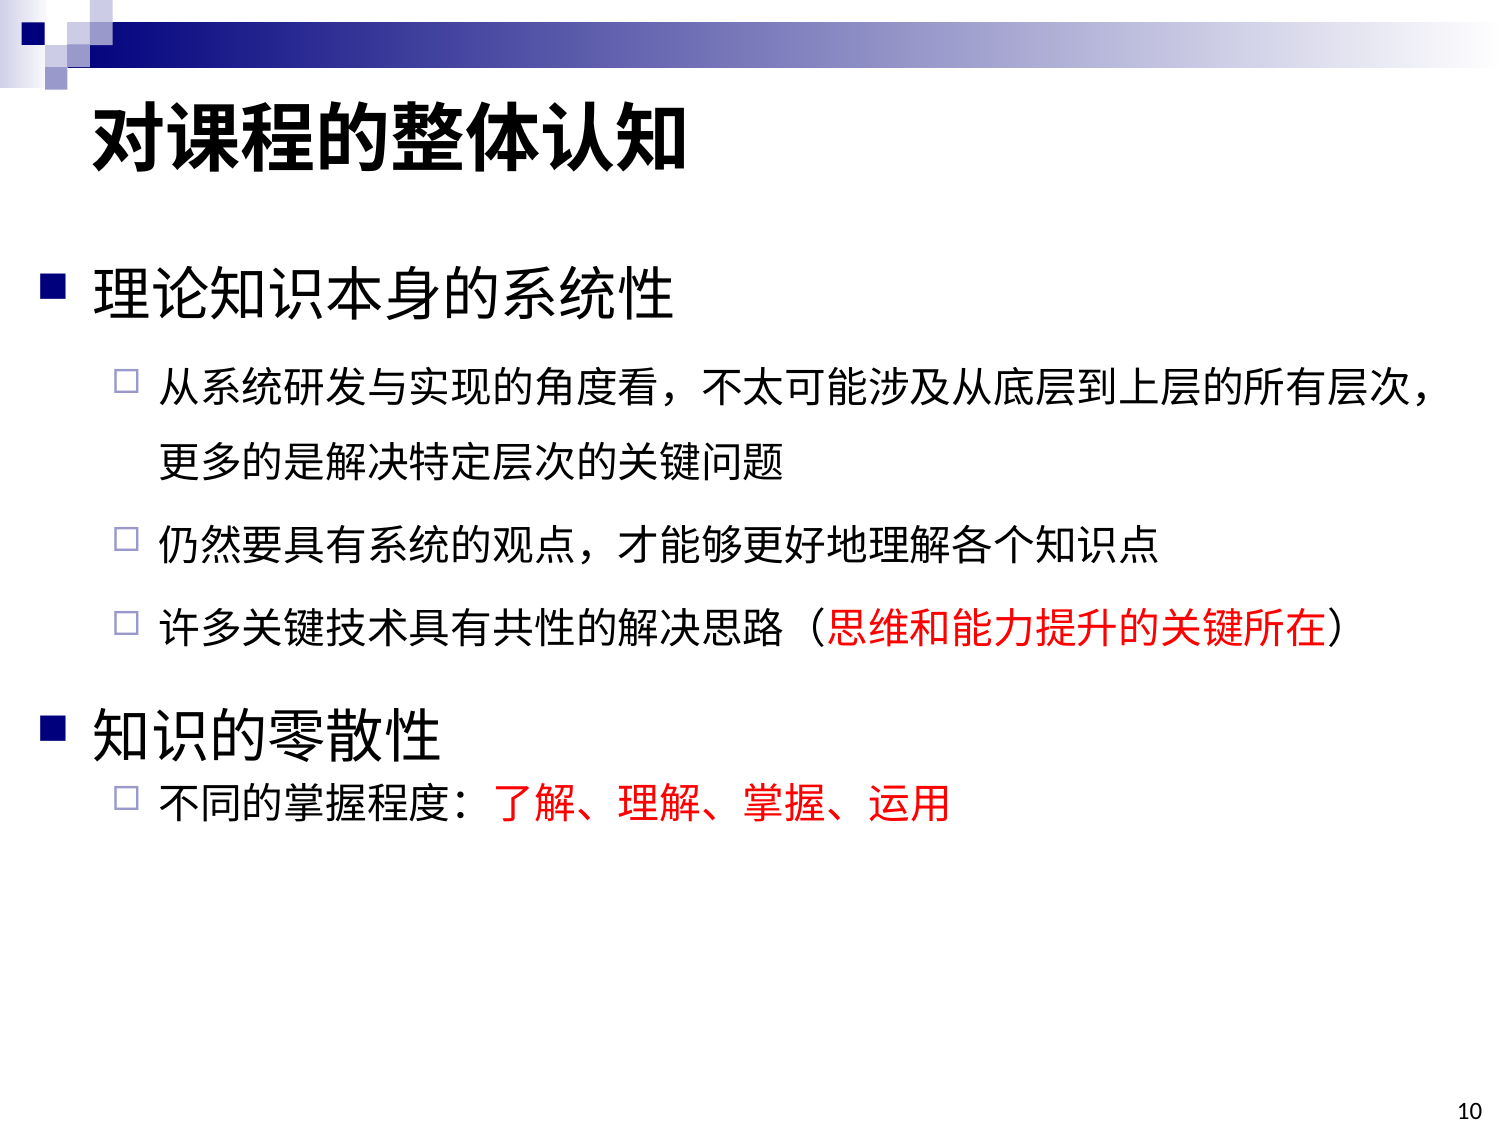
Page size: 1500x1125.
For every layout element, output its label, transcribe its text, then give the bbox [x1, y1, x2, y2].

list 理论知识本身的系统性 从系统研发与实现的角度看，不太可能涉及从底层到上层的所有层次，更多的是解决特定层次的关键问题 仍然要具有系统的观点，才能够更好地理解各个知识点 许多关键技术具有共性的解决思路（思维和能力提升的关键所在） 知识的零散性 不同的掌握程度：了解、理解、掌握、运用 [21, 214, 1485, 910]
text_box 对课程的整体认知 [74, 75, 1437, 196]
slide_number 10 [1448, 1100, 1483, 1125]
